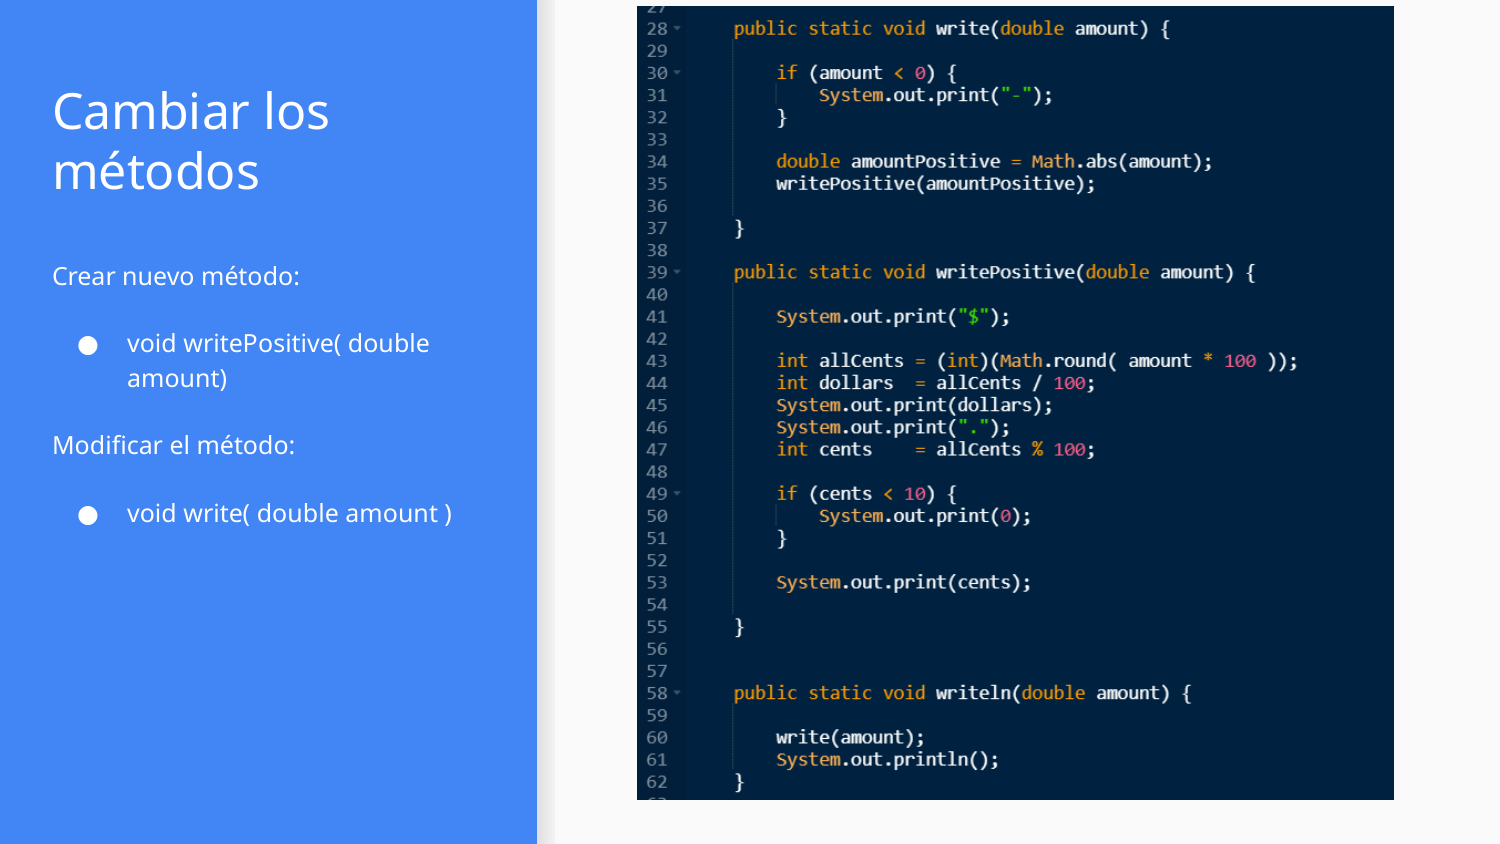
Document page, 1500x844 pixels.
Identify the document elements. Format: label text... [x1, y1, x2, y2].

picture [637, 5, 1394, 801]
list Crear nuevo método: void writePositive( double amount) Modificar el método: void write( double amount ) [37, 240, 538, 760]
title Cambiar los métodos [37, 58, 498, 216]
